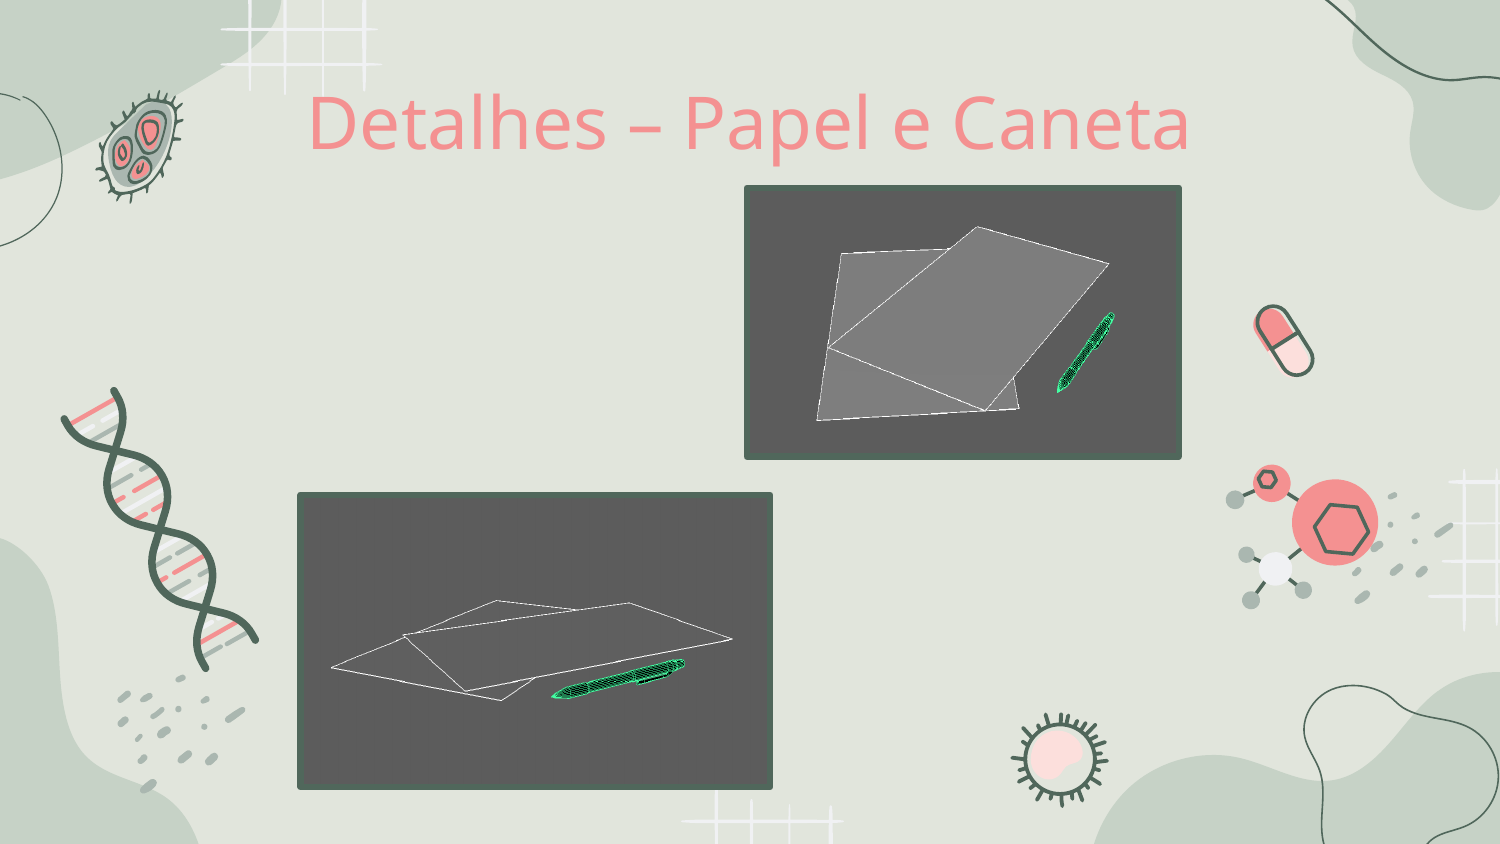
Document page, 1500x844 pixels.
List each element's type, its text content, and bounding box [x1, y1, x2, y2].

text_box [1303, 684, 1500, 844]
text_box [1252, 304, 1316, 378]
picture [749, 190, 1176, 454]
title Detalhes – Papel e Caneta [118, 72, 1382, 167]
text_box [1224, 464, 1381, 610]
picture [303, 497, 768, 785]
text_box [108, 673, 237, 800]
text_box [94, 89, 184, 205]
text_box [1010, 712, 1110, 809]
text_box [59, 386, 260, 673]
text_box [1384, 491, 1445, 610]
